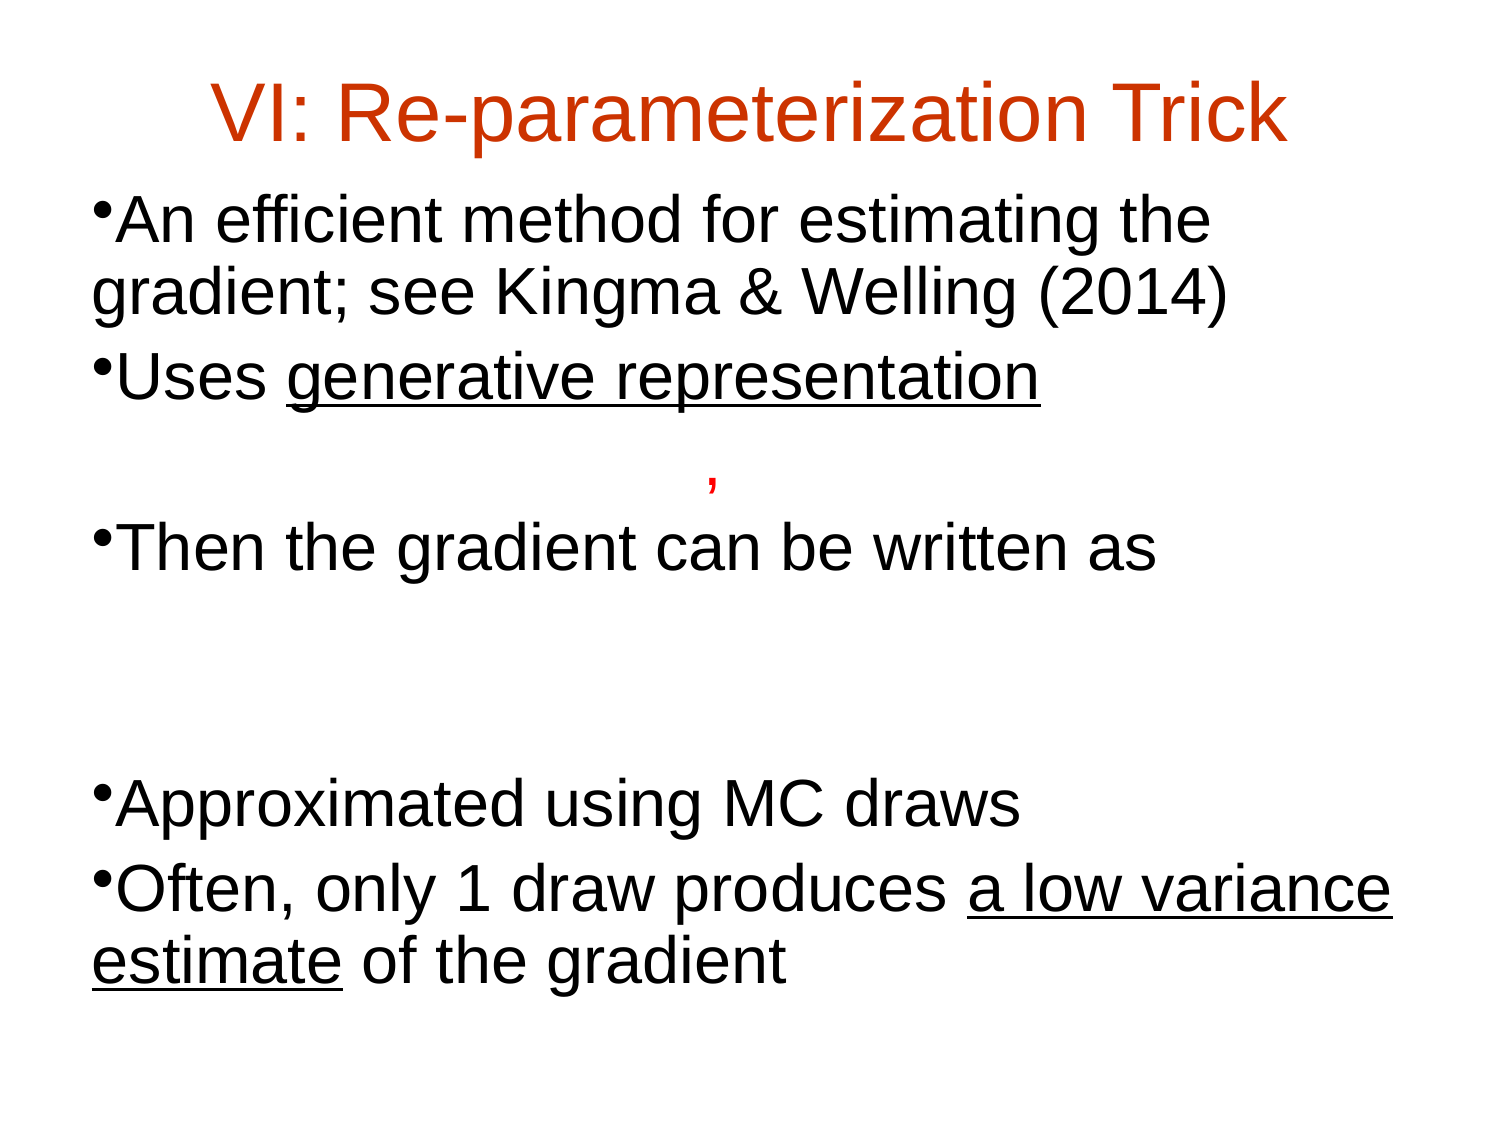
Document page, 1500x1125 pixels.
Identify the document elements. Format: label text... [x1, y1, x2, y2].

title VI: Re-parameterization Trick [112, 42, 1388, 173]
